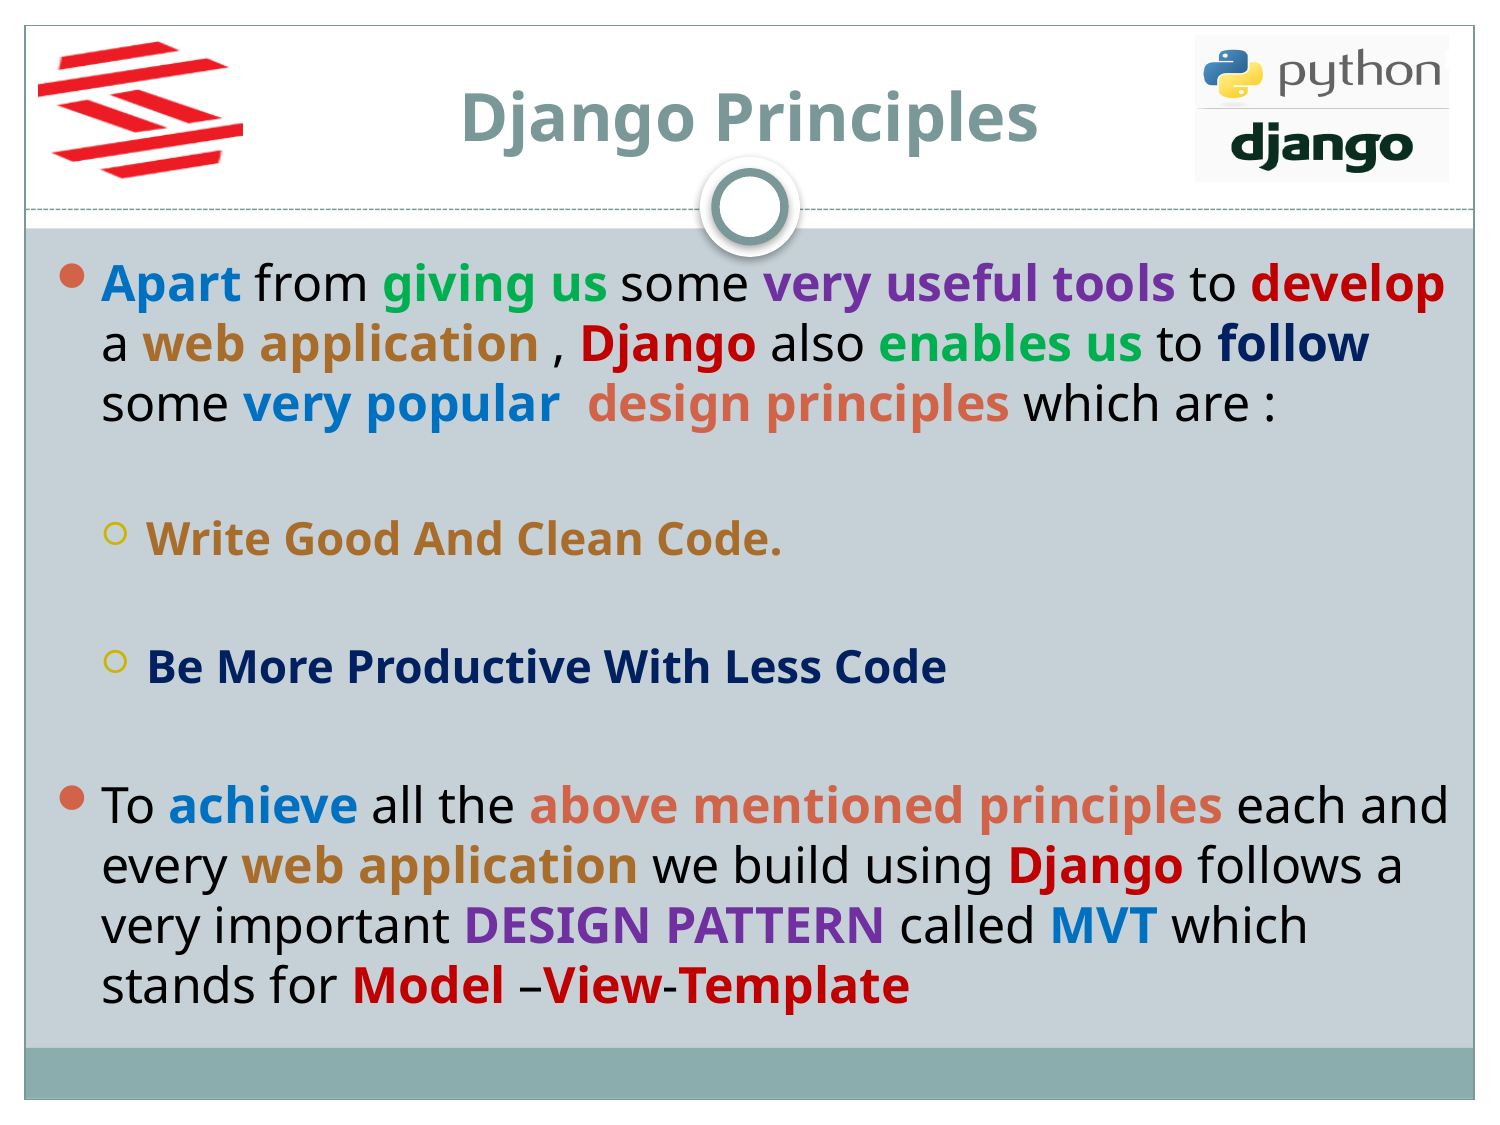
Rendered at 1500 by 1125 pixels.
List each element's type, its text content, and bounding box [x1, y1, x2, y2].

title Django Principles [237, 37, 1190, 162]
picture [1195, 34, 1449, 183]
list Apart from giving us some very useful tools to develop a web application , Django also enables us to follow some very popular design principles which are : Write Good And Clean Code. Be More Productive With Less Code To achieve all the above mentioned principles each and every web application we build using Django follows a very important DESIGN PATTERN called MVT which stands for Model –View-Template [41, 243, 1471, 1125]
picture [37, 40, 243, 185]
